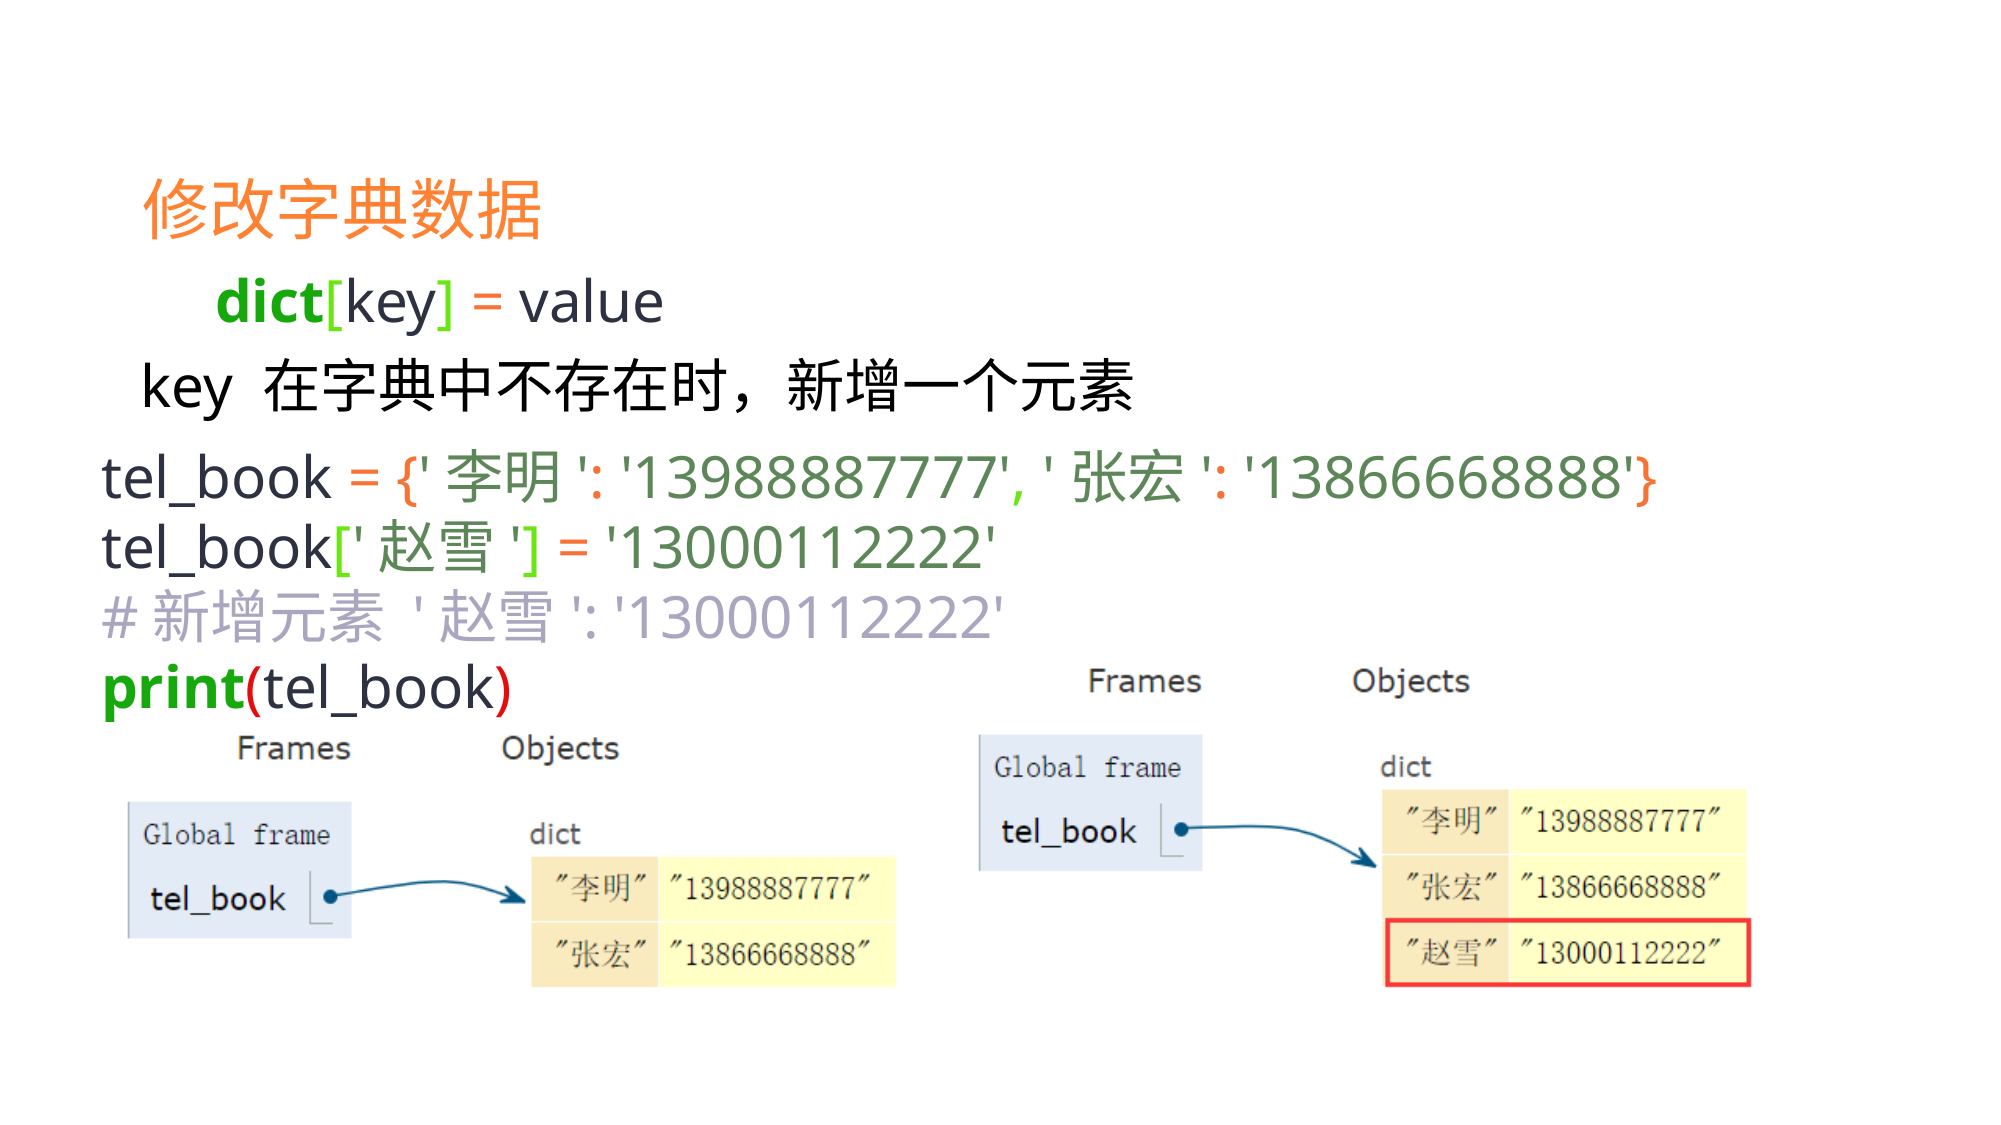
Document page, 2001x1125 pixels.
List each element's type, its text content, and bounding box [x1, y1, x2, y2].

text_box 修改字典数据 [127, 160, 559, 256]
text_box tel_book = {'李明': '13988887777', '张宏': '13866668888'} tel_book['赵雪'] = '13000112222' #新增元素 '赵雪': '13000112222' print(tel_book) [86, 433, 1673, 728]
text_box key 在字典中不存在时，新增一个元素 [125, 342, 1272, 427]
picture [125, 733, 904, 992]
text_box dict[key] = value [200, 257, 681, 342]
picture [976, 658, 1753, 992]
